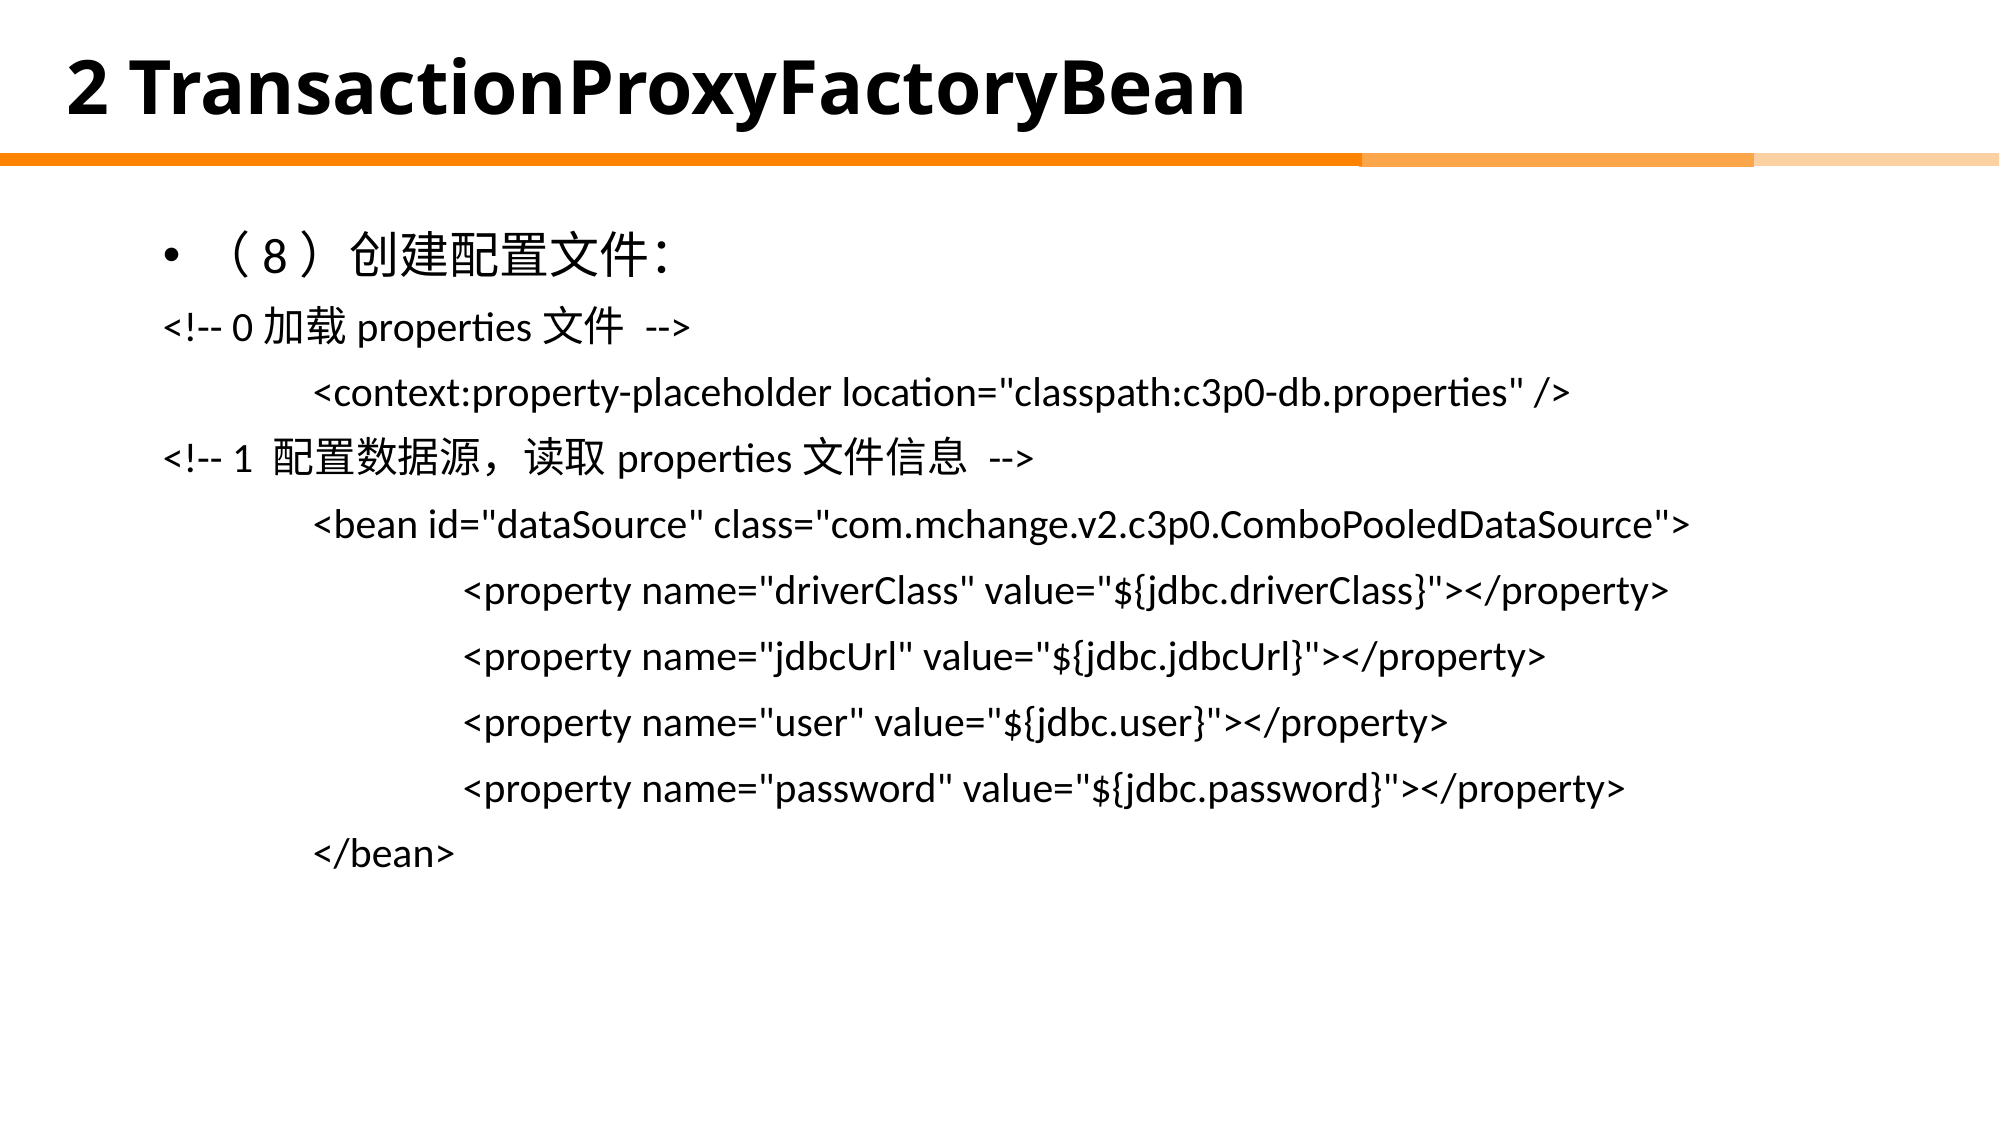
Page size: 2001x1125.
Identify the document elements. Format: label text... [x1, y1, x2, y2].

list （8）创建配置文件： <!-- 0加载properties文件 --> <context:property-placeholder location="classpath:c3p0-db.properties" /> <!-- 1 配置数据源，读取properties文件信息 --> <bean id="dataSource" class="com.mchange.v2.c3p0.ComboPooledDataSource"> <property name="driverClass" value="${jdbc.driverClass}"></property> <property name="jdbcUrl" value="${jdbc.jdbcUrl}"></property> <property name="user" value="${jdbc.user}"></property> <property name="password" value="${jdbc.password}"></property> </bean> [147, 222, 1821, 1106]
title 2 TransactionProxyFactoryBean [50, 40, 1602, 142]
picture [0, 153, 2000, 167]
